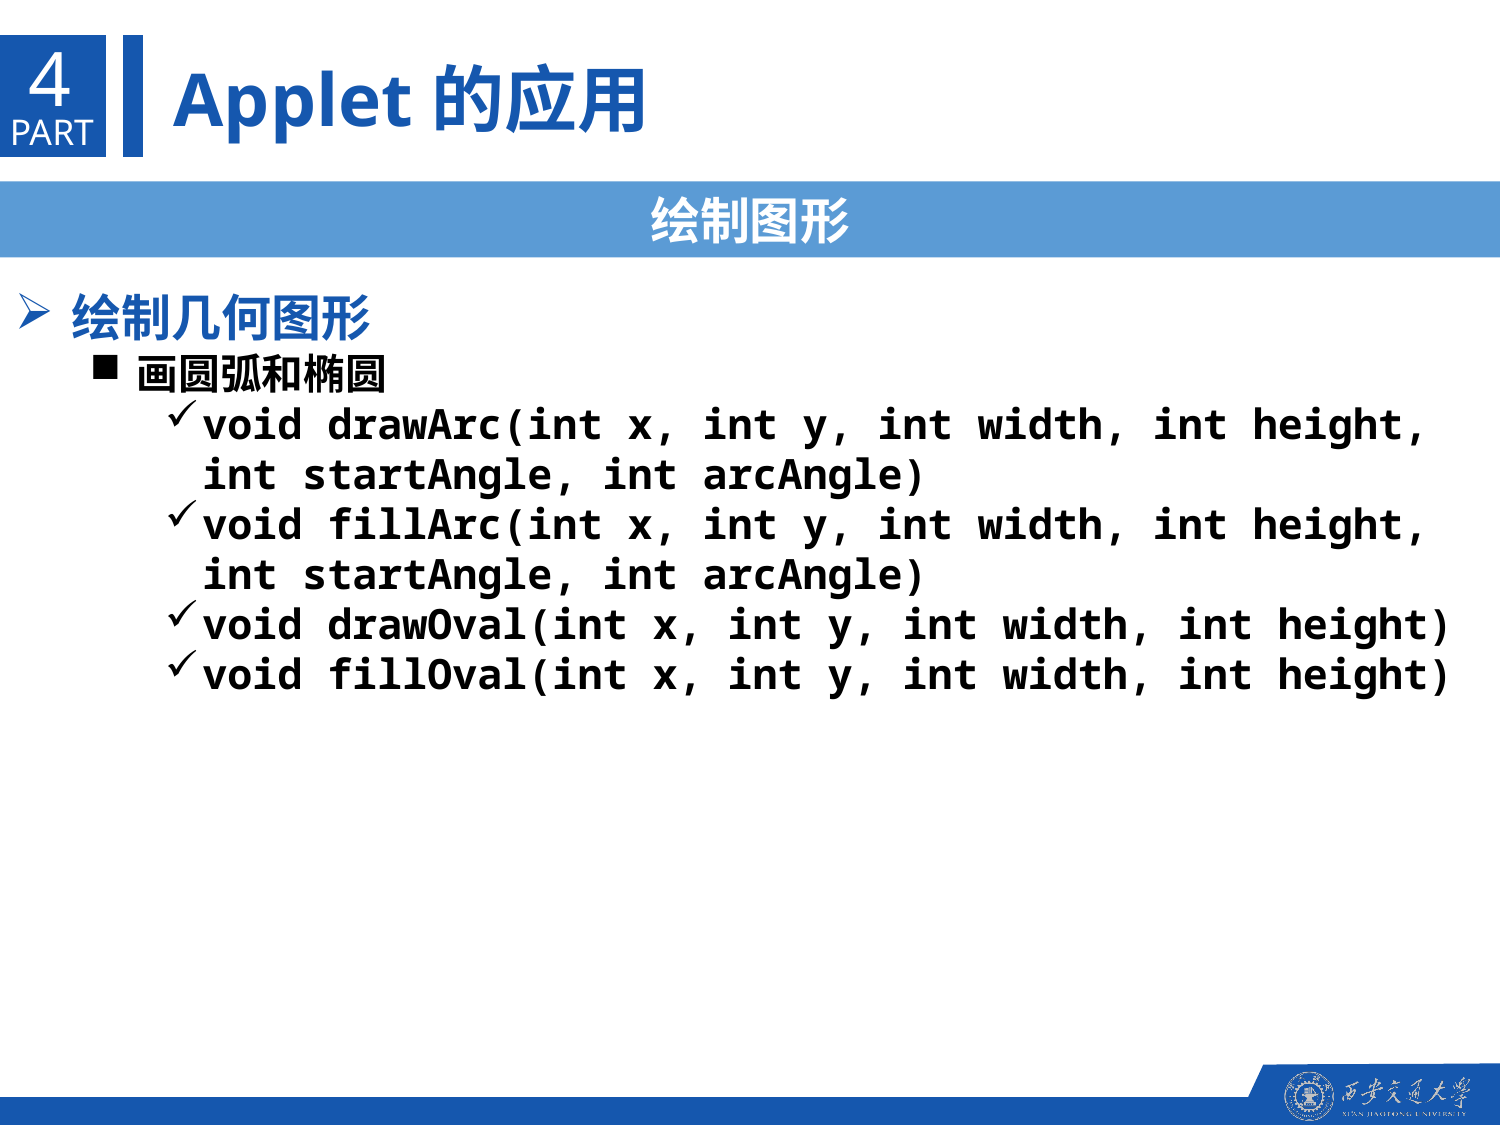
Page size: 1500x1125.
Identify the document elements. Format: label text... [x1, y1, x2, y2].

text_box 绘制几何图形 画圆弧和椭圆 void drawArc(int x, int y, int width, int height, int startAngle, int arcAngle) void fillArc(int x, int y, int width, int height, int startAngle, int arcAngle) void drawOval(int x, int y, int width, int height) void fillOval(int x, int y, int width, int height) [0, 286, 1500, 1125]
text_box 4 [14, 23, 87, 129]
text_box Applet的应用 [158, 45, 665, 149]
text_box PART [9, 109, 95, 153]
text_box 绘制图形 [0, 180, 1500, 259]
